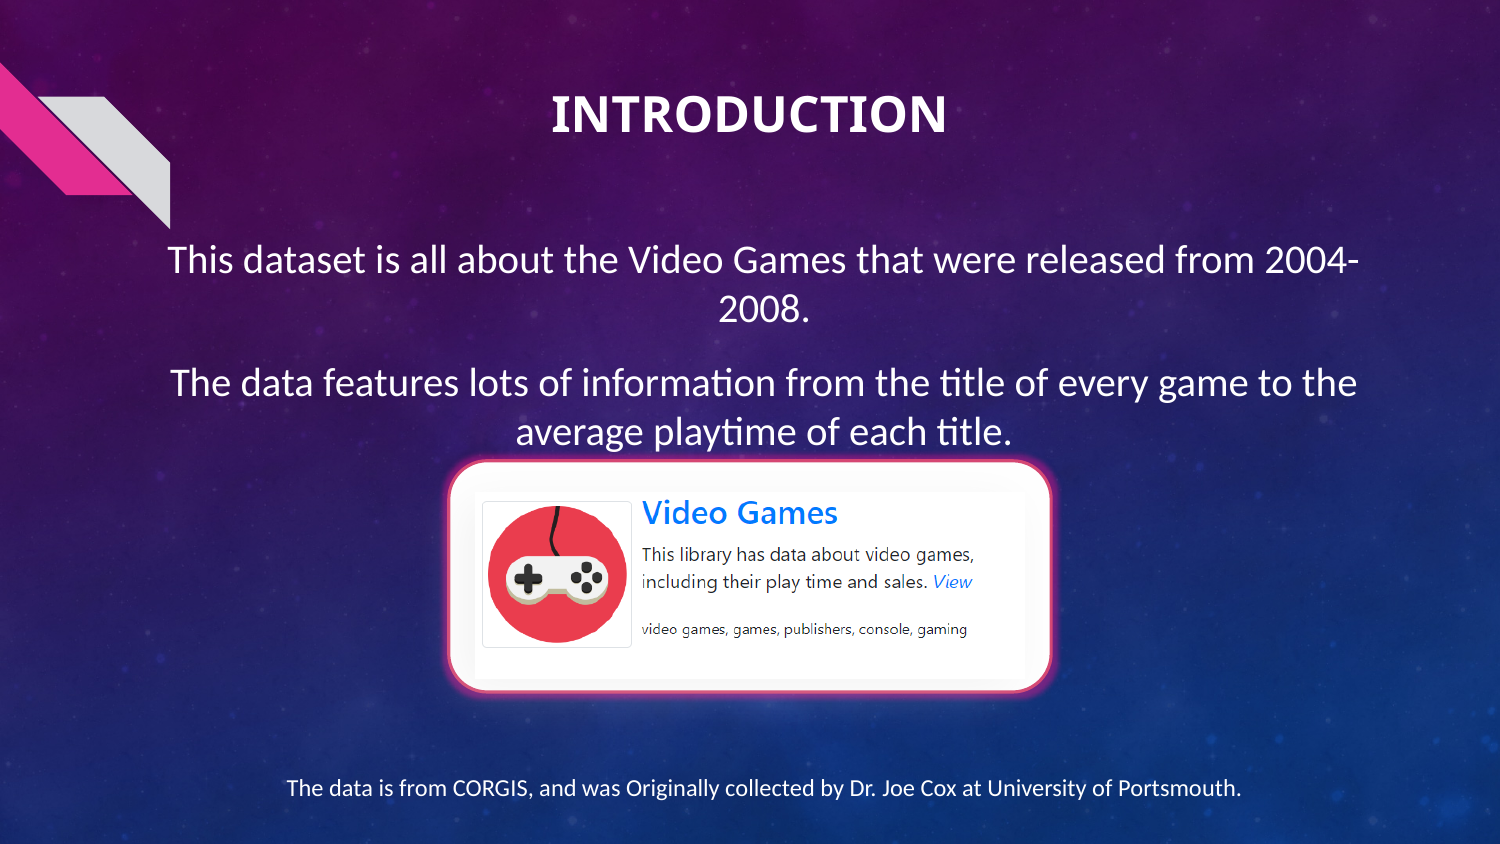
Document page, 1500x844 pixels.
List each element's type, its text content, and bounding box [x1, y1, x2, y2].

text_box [448, 460, 1052, 693]
title Introduction [172, 67, 1328, 217]
list This dataset is all about the Video Games that were released from 2004-2008. The data features lots of information from the title of every game to the average playtime of each title. The data is from CORGIS, and was Originally collected by Dr. Joe Cox at University of Portsmouth. [137, 217, 1393, 819]
picture [0, 0, 1500, 844]
